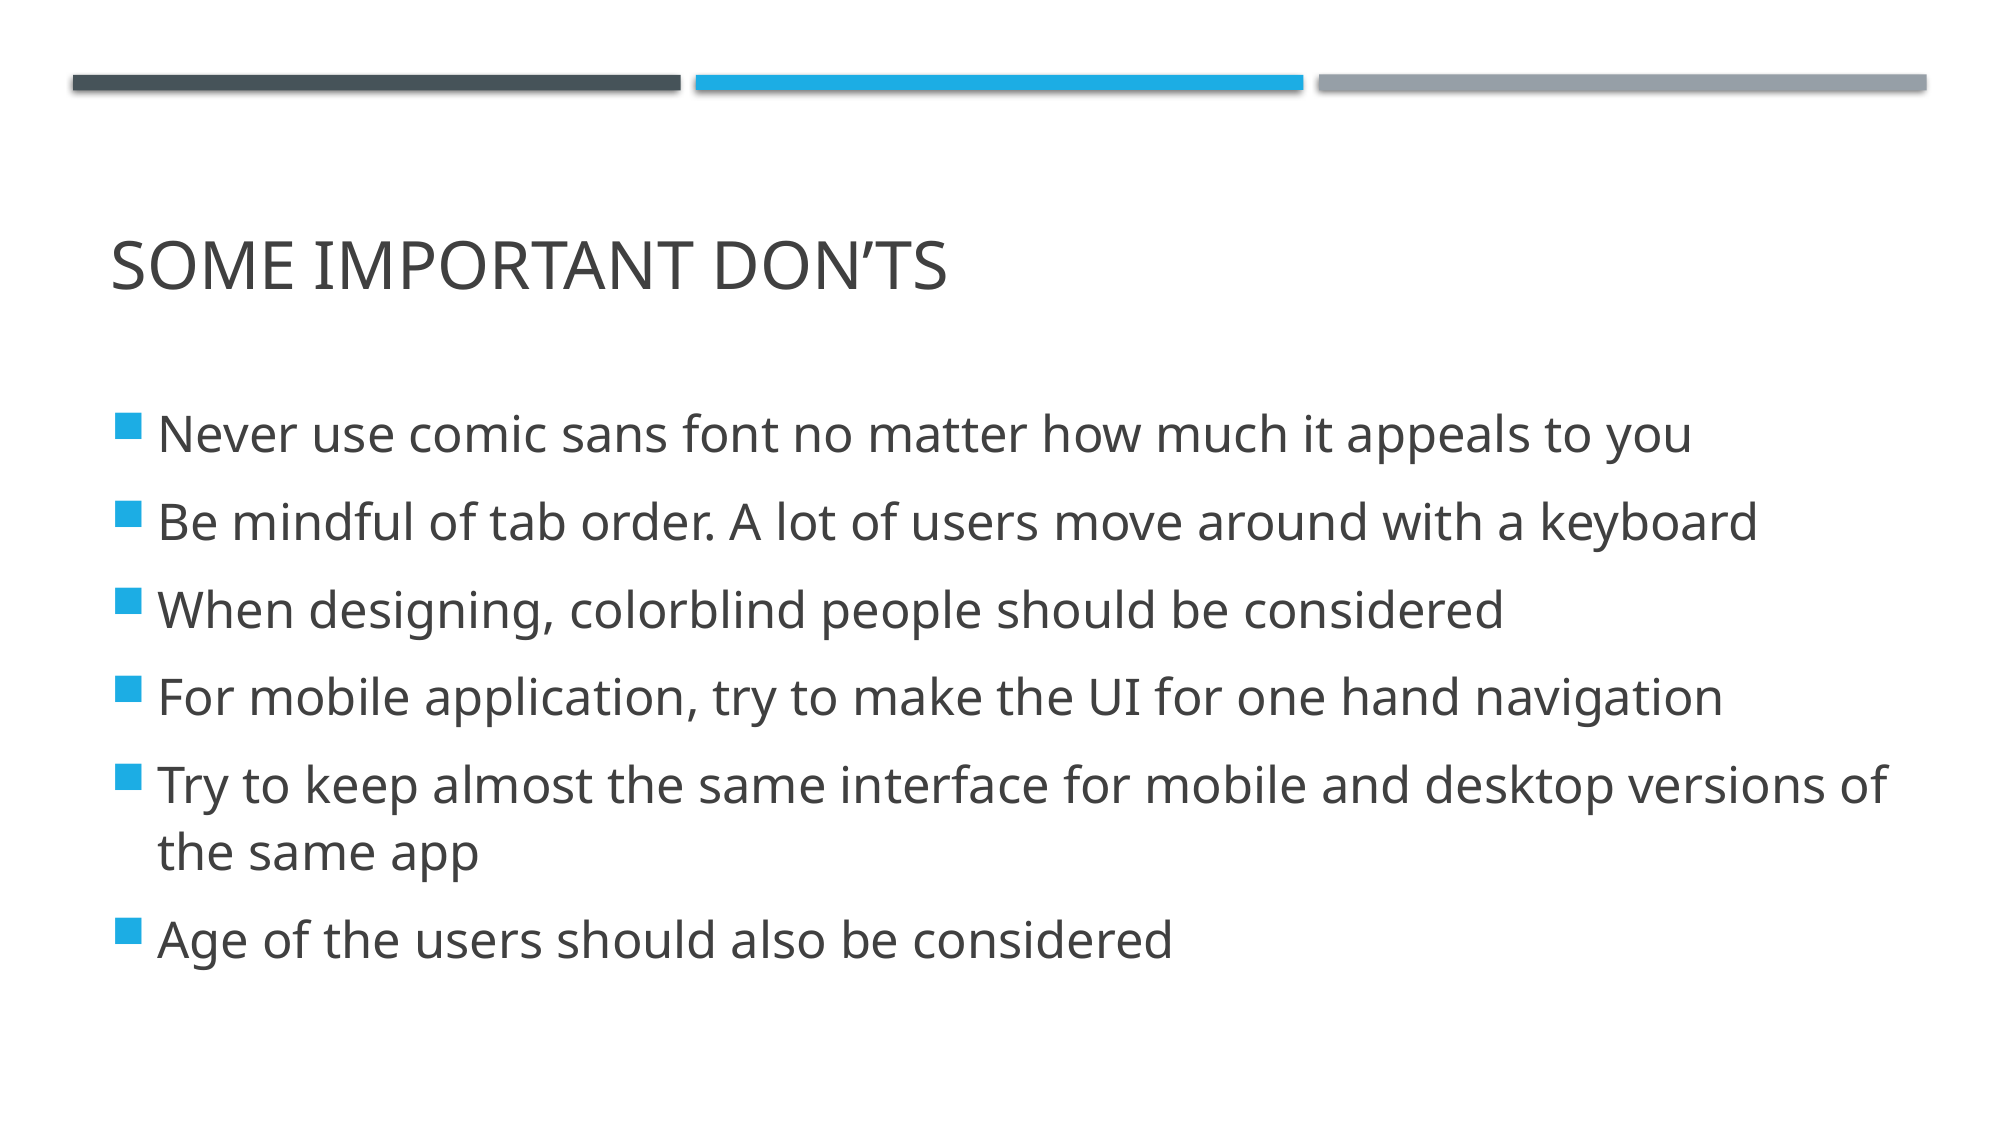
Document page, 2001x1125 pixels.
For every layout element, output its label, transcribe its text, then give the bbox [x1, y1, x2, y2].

title Some important don’ts [95, 115, 1905, 311]
list Never use comic sans font no matter how much it appeals to you Be mindful of tab order. A lot of users move around with a keyboard When designing, colorblind people should be considered For mobile application, try to make the UI for one hand navigation Try to keep almost the same interface for mobile and desktop versions of the same app Age of the users should also be considered [95, 383, 1905, 981]
